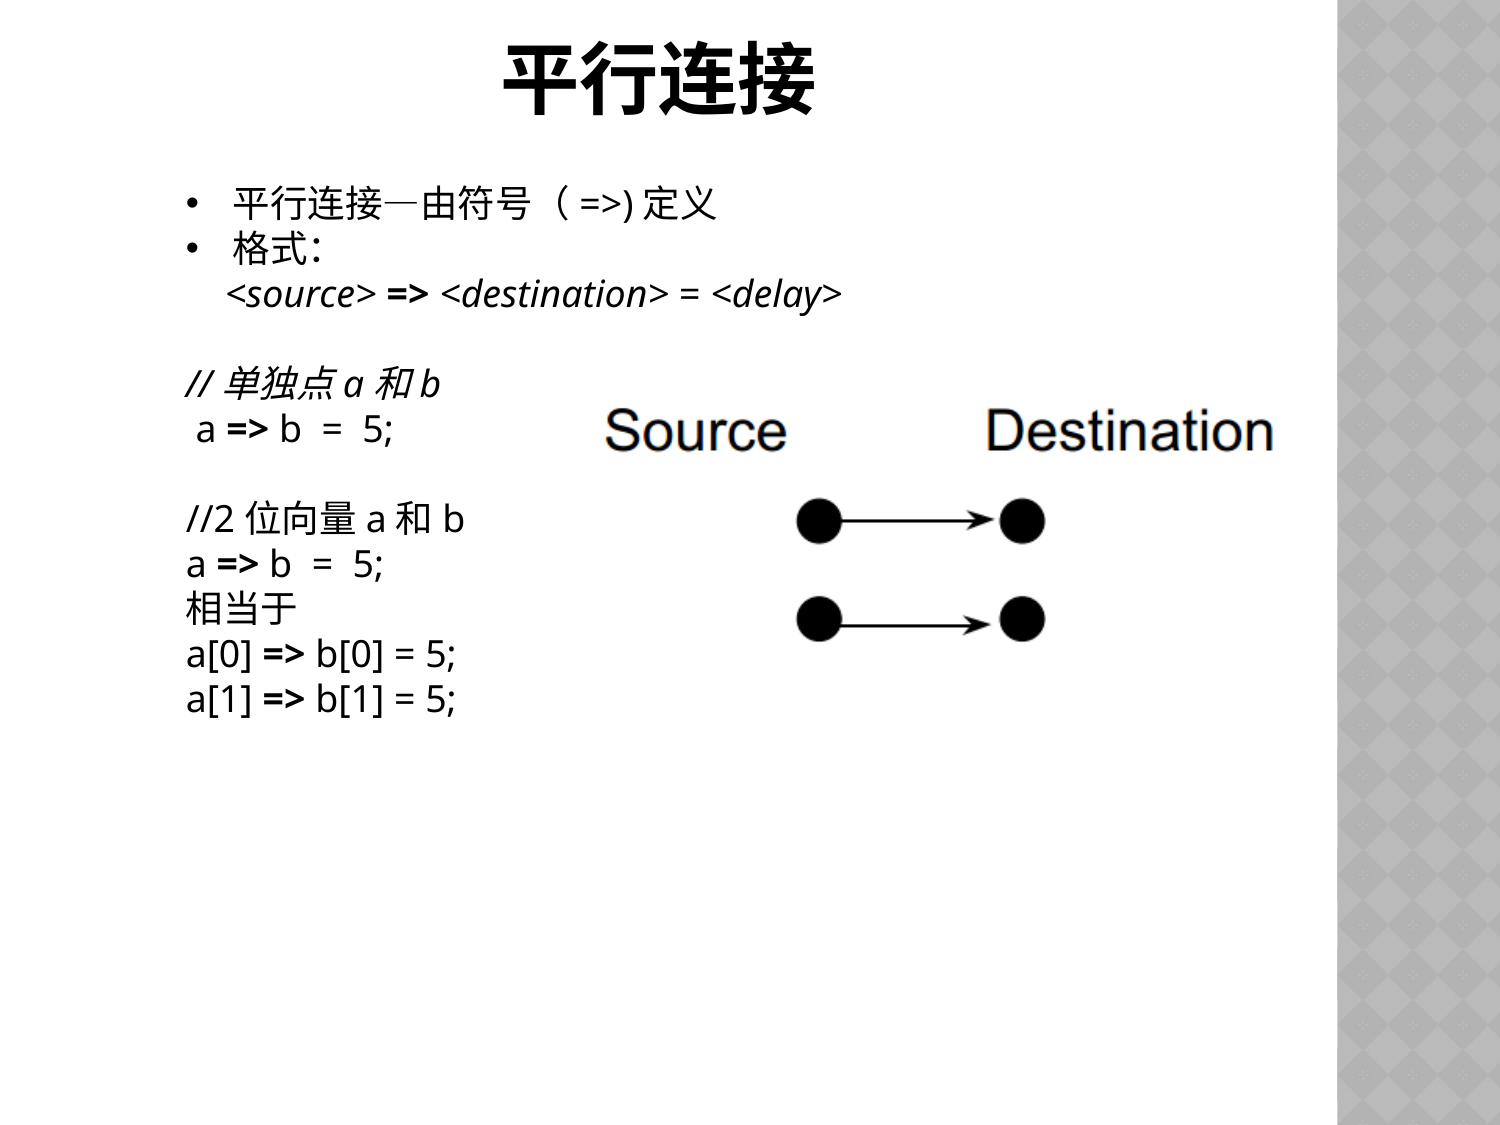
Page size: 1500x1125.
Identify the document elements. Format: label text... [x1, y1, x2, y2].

title 平行连接 [64, 0, 1253, 124]
text_box [1337, 0, 1500, 1125]
picture [572, 384, 1302, 671]
text_box 平行连接—由符号（=>)定义 格式： <source> => <destination> = <delay> //单独点a和b a => b = 5; //2位向量a和b a => b = 5; 相当于 a[0] => b[0] = 5; a[1] => b[1] = 5; [171, 172, 1152, 773]
